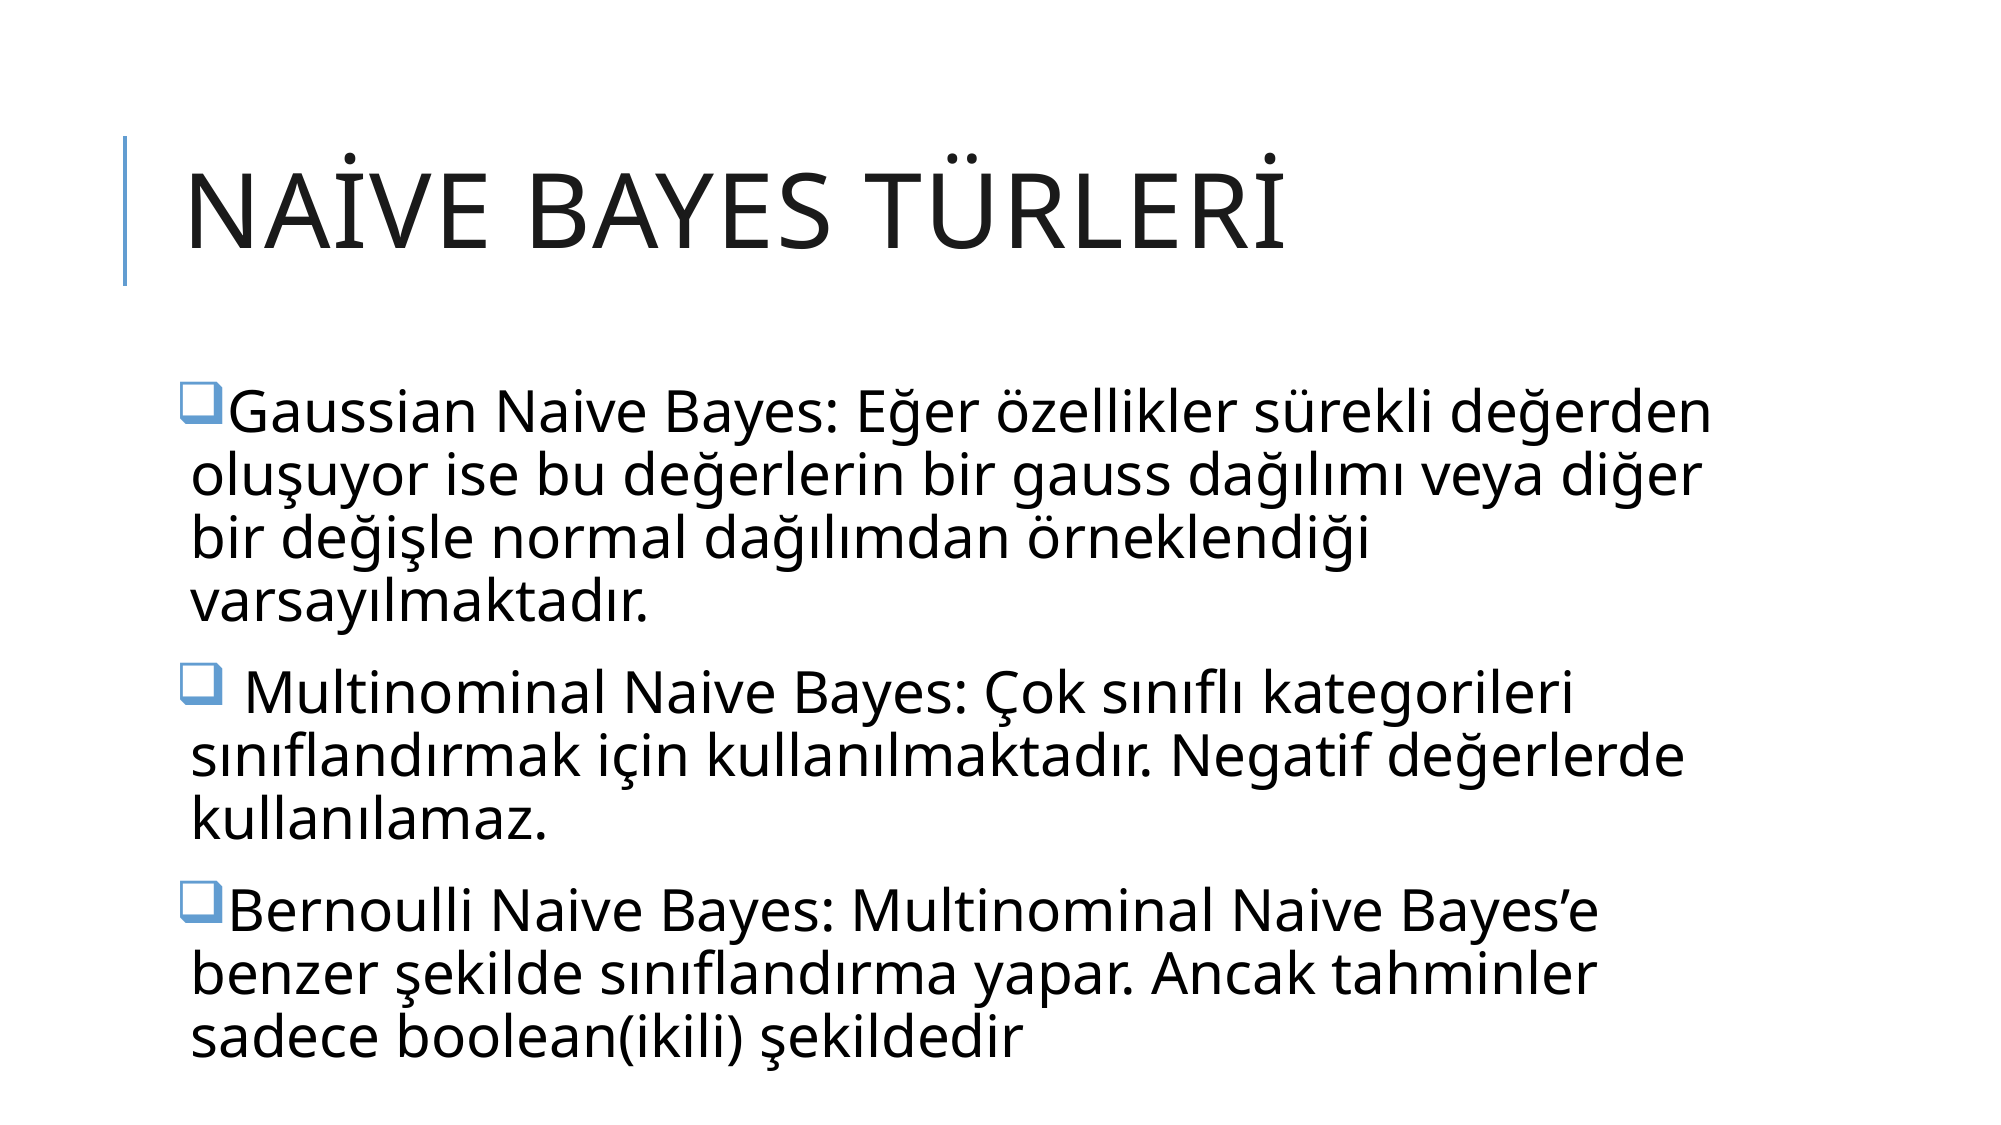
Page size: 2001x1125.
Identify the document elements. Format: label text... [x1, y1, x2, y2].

list Gaussian Naive Bayes: Eğer özellikler sürekli değerden oluşuyor ise bu değerlerin bir gauss dağılımı veya diğer bir değişle normal dağılımdan örneklendiği varsayılmaktadır. Multinominal Naive Bayes: Çok sınıflı kategorileri sınıflandırmak için kullanılmaktadır. Negatif değerlerde kullanılamaz. Bernoulli Naive Bayes: Multinominal Naive Bayes’e benzer şekilde sınıflandırma yapar. Ancak tahminler sadece boolean(ikili) şekildedir [168, 375, 1763, 1035]
title Naive Bayes Türleri [168, 96, 1763, 342]
